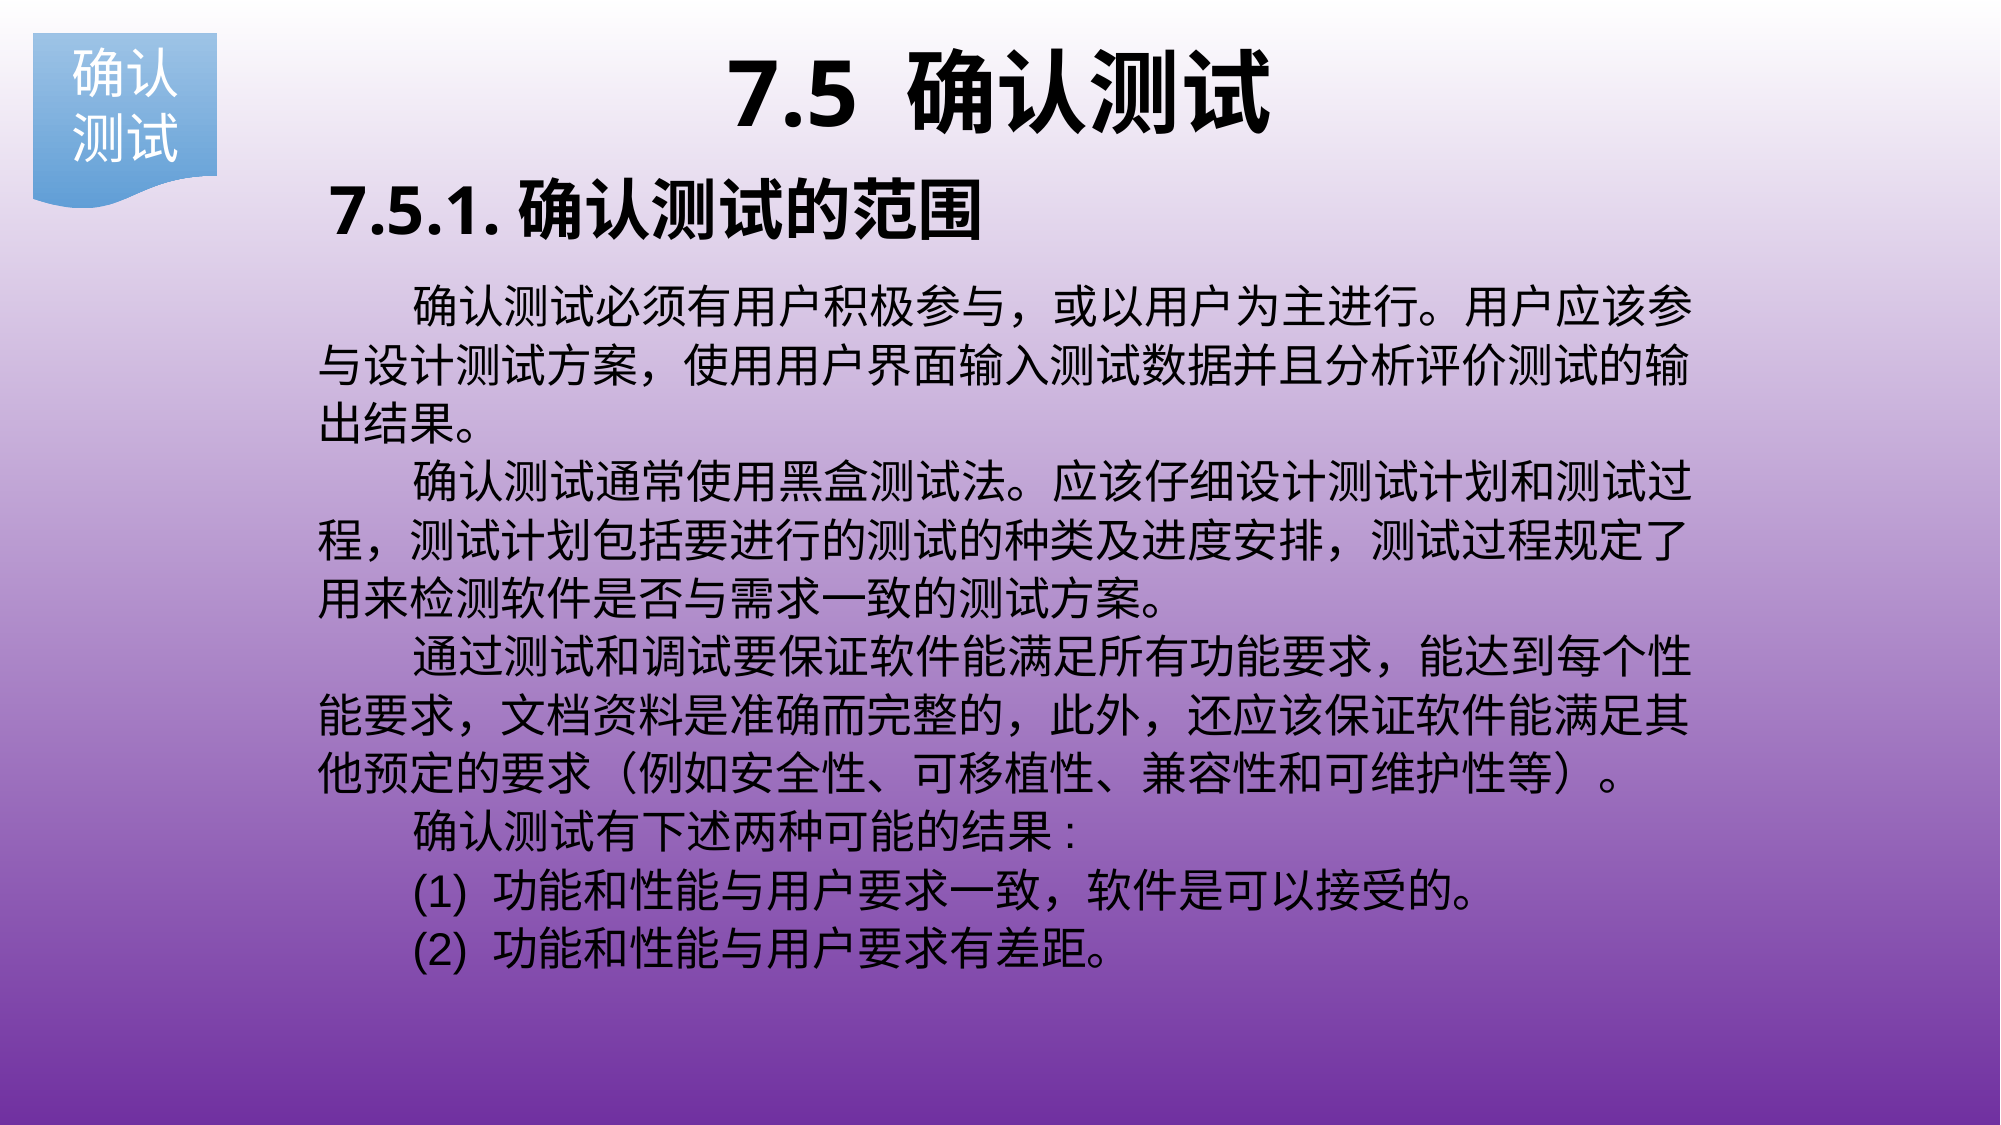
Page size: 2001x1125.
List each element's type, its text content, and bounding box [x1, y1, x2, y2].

text_box 确认测试 [33, 33, 217, 209]
text_box 确认测试必须有用户积极参与，或以用户为主进行。用户应该参与设计测试方案，使用用户界面输入测试数据并且分析评价测试的输出结果。 确认测试通常使用黑盒测试法。应该仔细设计测试计划和测试过程，测试计划包括要进行的测试的种类及进度安排，测试过程规定了用来检测软件是否与需求一致的测试方案。 通过测试和调试要保证软件能满足所有功能要求，能达到每个性能要求，文档资料是准确而完整的，此外，还应该保证软件能满足其他预定的要求（例如安全性、可移植性、兼容性和可维护性等）。 确认测试有下述两种可能的结果: (1) 功能和性能与用户要求一致，软件是可以接受的。 (2) 功能和性能与用户要求有差距。 [303, 267, 1711, 982]
list 7.5.1.确认测试的范围 [314, 160, 1665, 261]
title 7.5 确认测试 [324, 0, 1675, 184]
